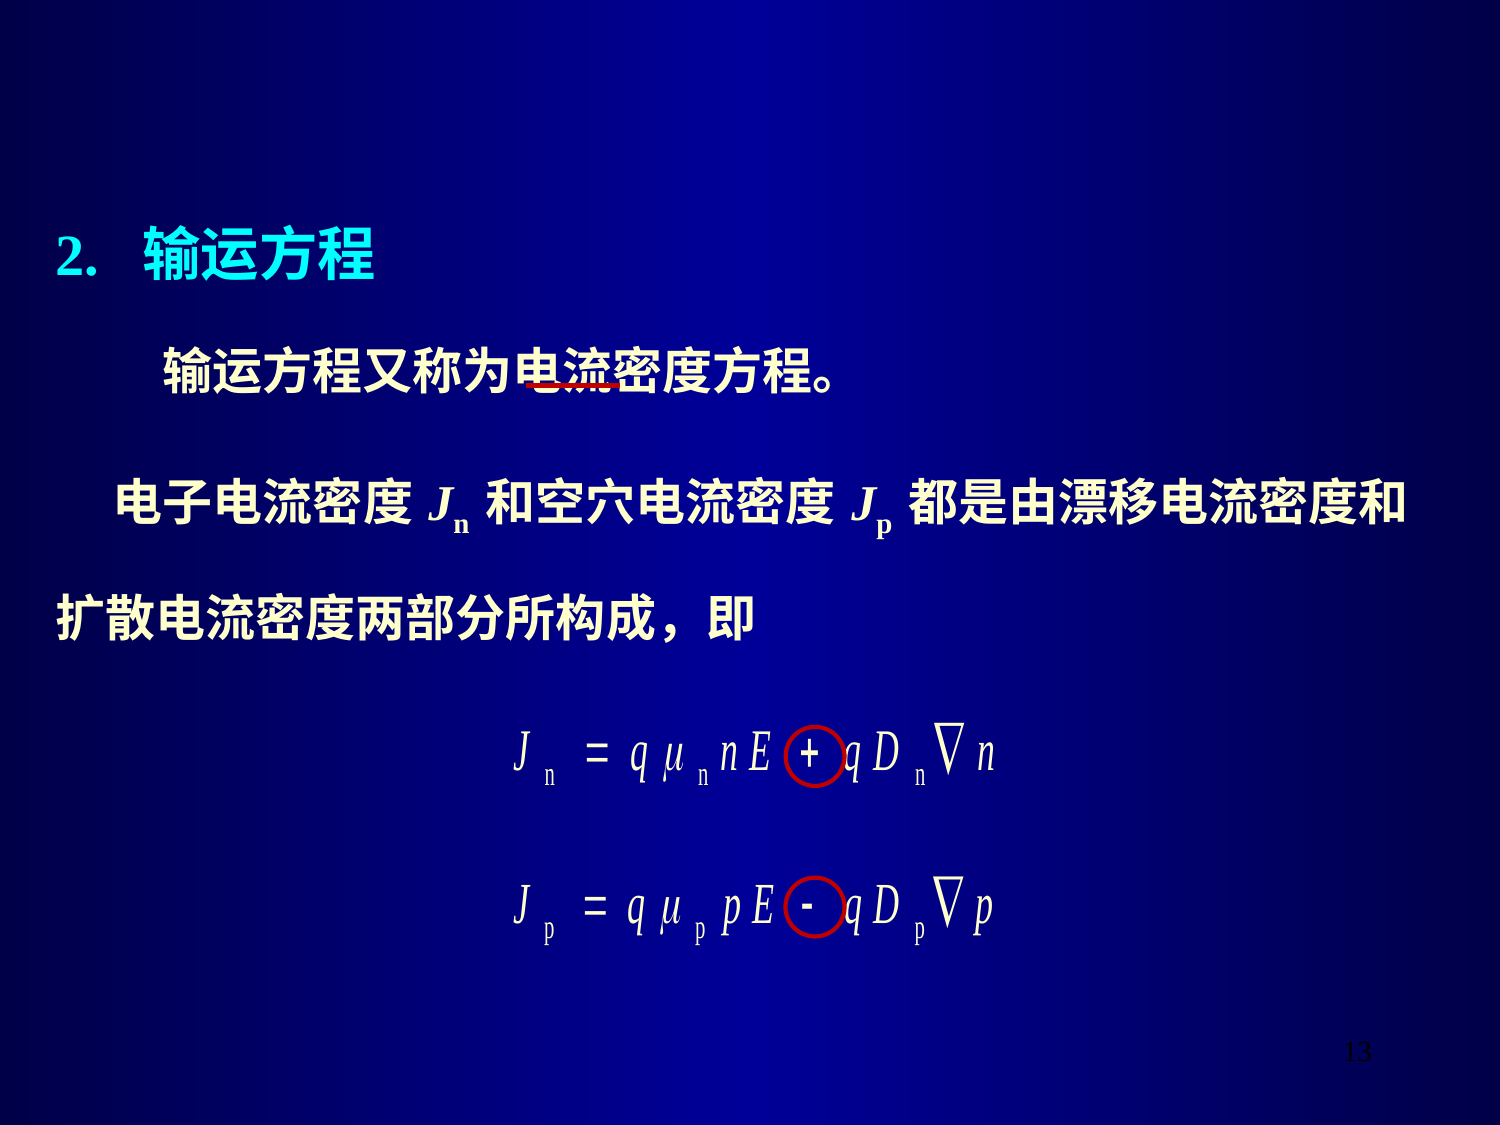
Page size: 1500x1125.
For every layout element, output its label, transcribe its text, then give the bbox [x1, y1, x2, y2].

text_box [501, 701, 1018, 797]
slide_number 13 [1074, 1025, 1388, 1100]
text_box 输运方程又称为电流密度方程。 [147, 278, 1093, 408]
text_box 电子电流密度 Jn 和空穴电流密度 Jp 都是由漂移电流密度和扩散电流密度两部分所构成，即 [41, 408, 1447, 655]
text_box 2. 输运方程 [41, 146, 1451, 294]
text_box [501, 855, 1013, 954]
